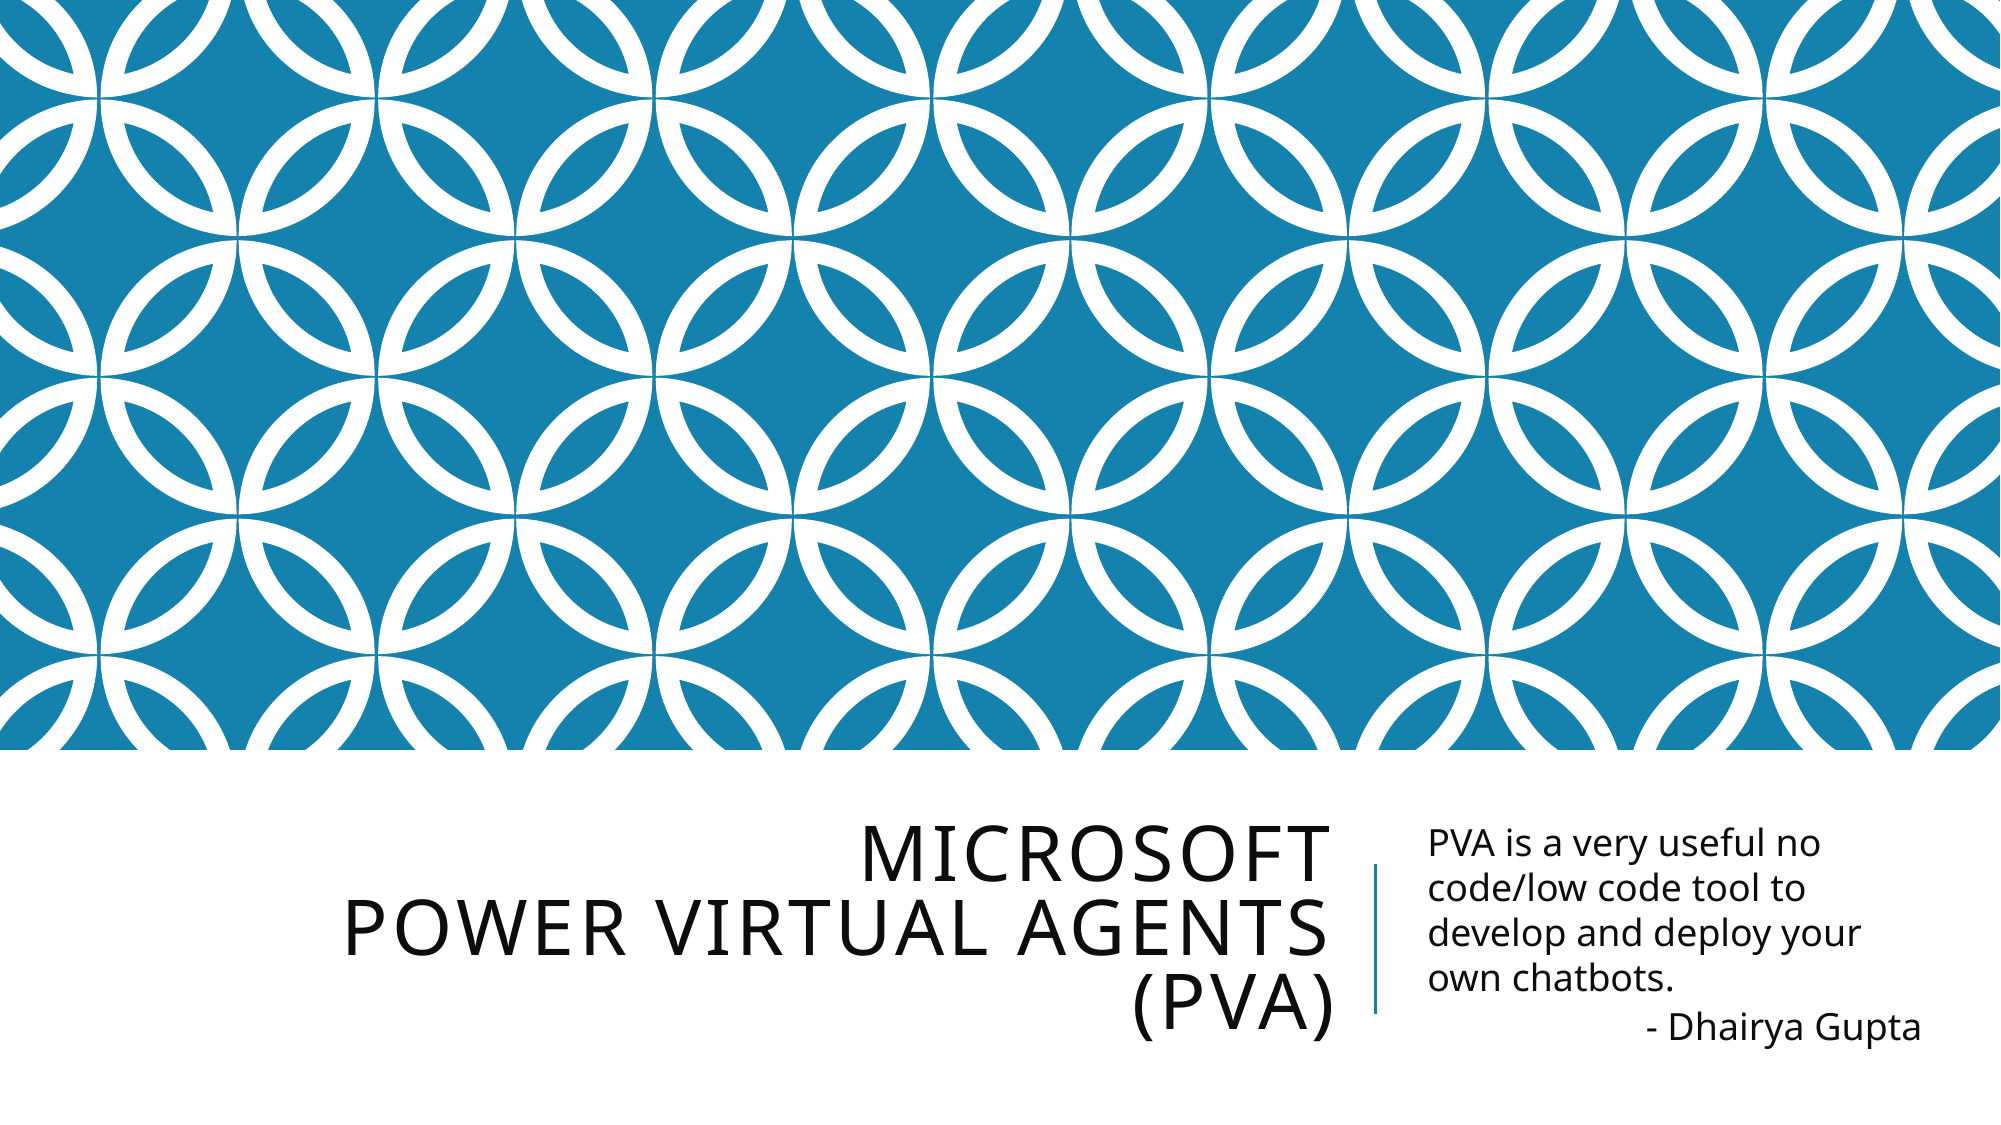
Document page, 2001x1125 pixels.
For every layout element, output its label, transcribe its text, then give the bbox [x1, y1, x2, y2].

title Microsoft Power Virtual agents (PVA) [75, 813, 1350, 1054]
subtitle PVA is a very useful no code/low code tool to develop and deploy your own chatbots. - Dhairya Gupta [1412, 813, 1938, 1054]
